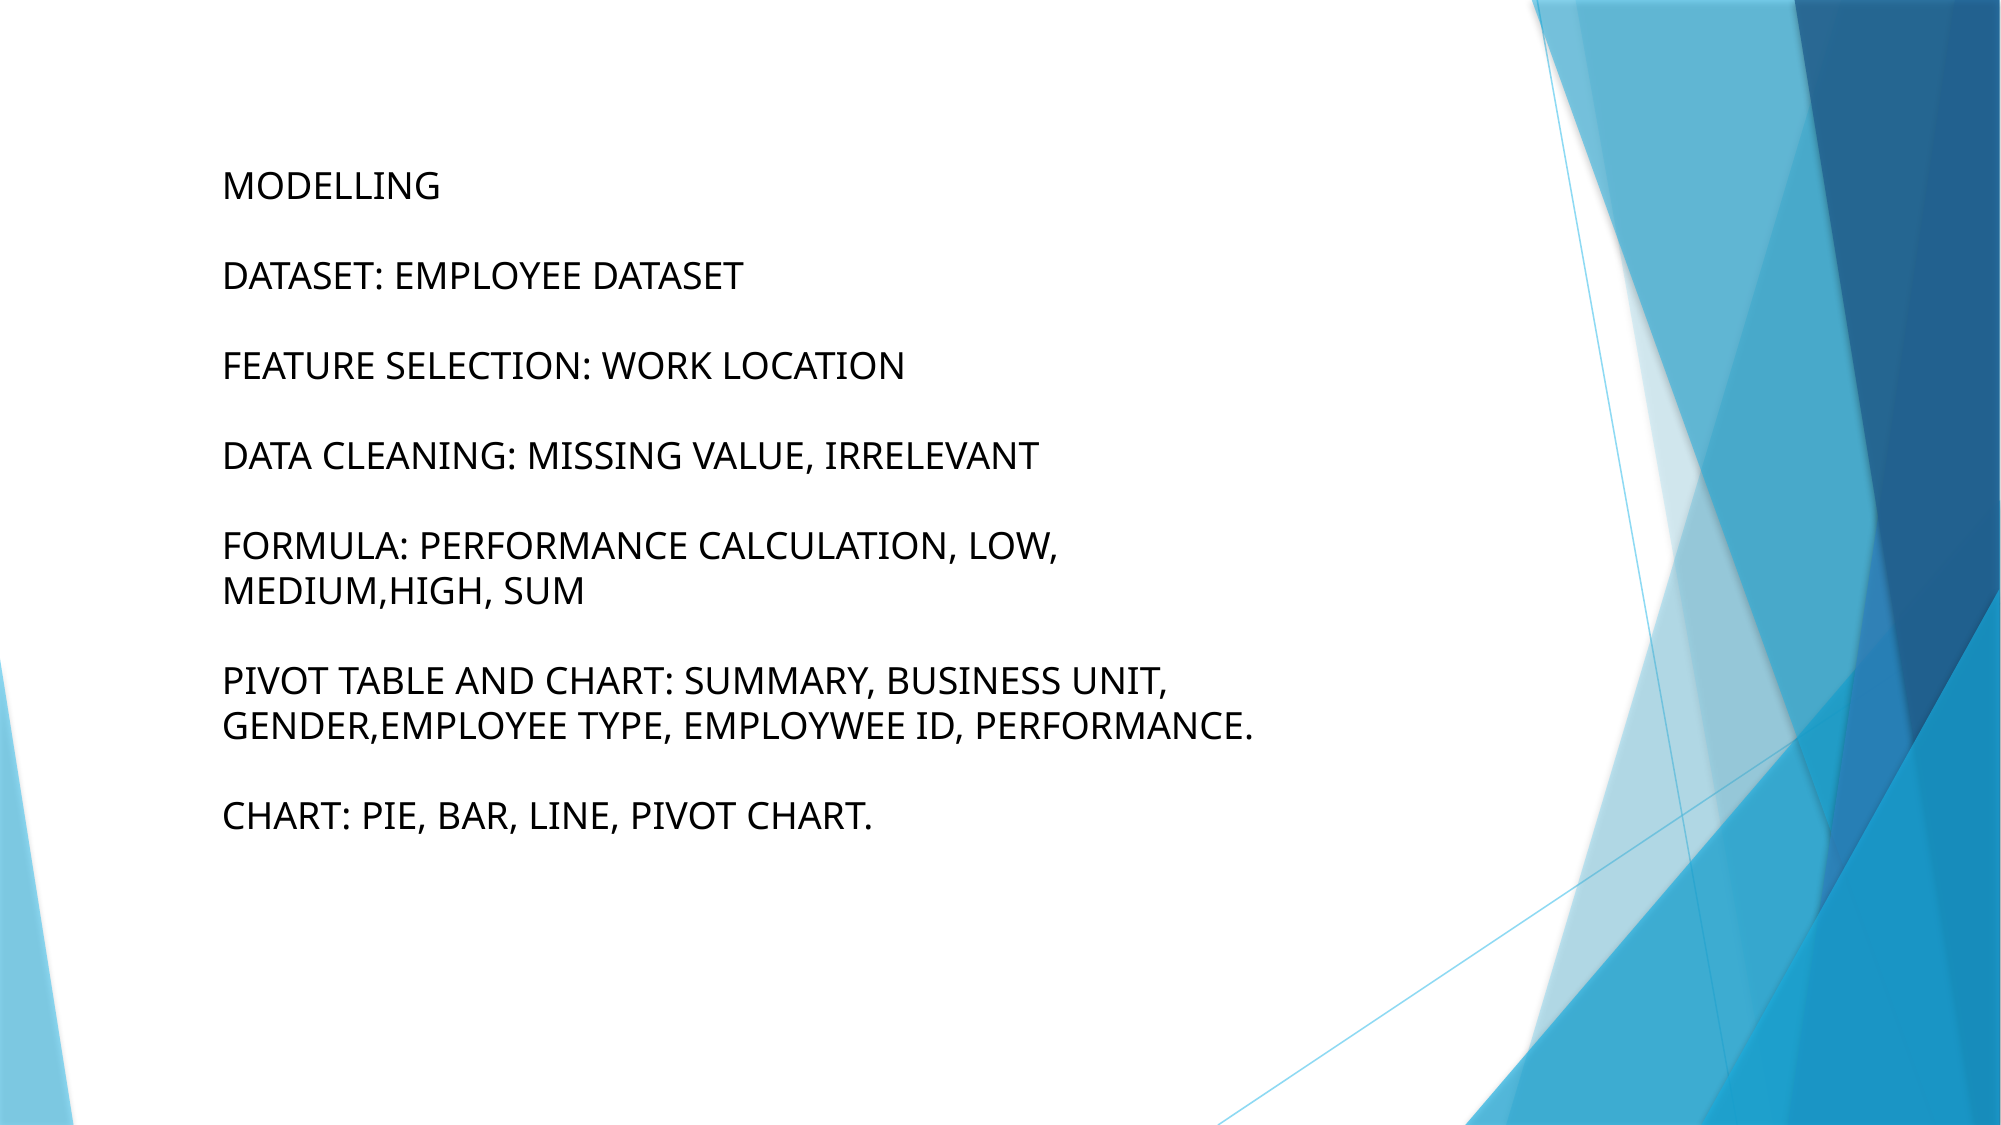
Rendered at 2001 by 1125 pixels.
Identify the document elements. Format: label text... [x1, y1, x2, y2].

text_box MODELLING DATASET: EMPLOYEE DATASET FEATURE SELECTION: WORK LOCATION DATA CLEANING: MISSING VALUE, IRRELEVANT FORMULA: PERFORMANCE CALCULATION, LOW, MEDIUM,HIGH, SUM PIVOT TABLE AND CHART: SUMMARY, BUSINESS UNIT, GENDER,EMPLOYEE TYPE, EMPLOYWEE ID, PERFORMANCE. CHART: PIE, BAR, LINE, PIVOT CHART. [207, 154, 1319, 889]
